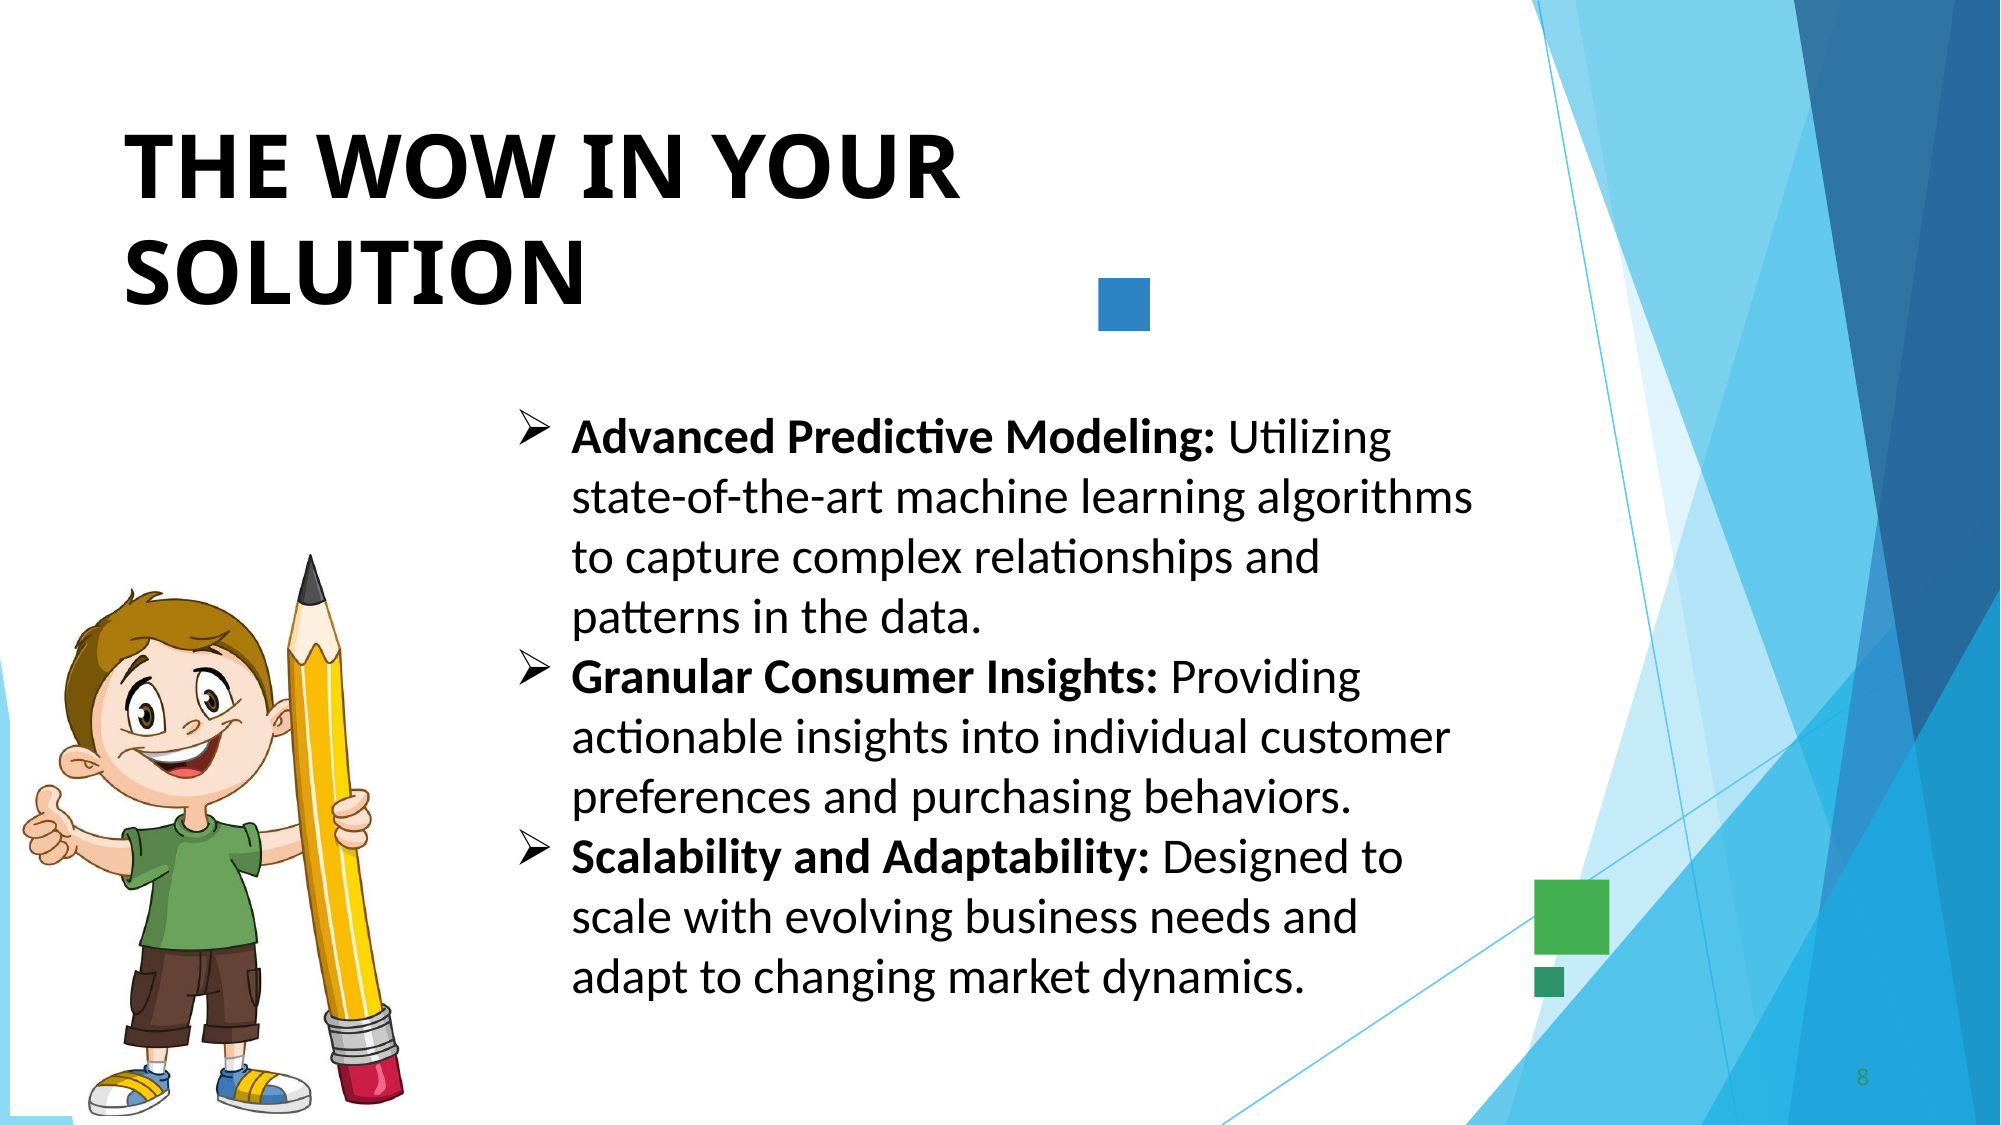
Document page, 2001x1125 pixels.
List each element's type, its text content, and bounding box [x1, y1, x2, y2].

text_box [1534, 879, 1610, 955]
text_box 8 [1849, 1061, 1888, 1095]
picture [10, 554, 416, 1116]
text_box [1098, 323, 1150, 332]
title THE WOW IN YOUR SOLUTION [121, 107, 1359, 323]
text_box Advanced Predictive Modeling: Utilizing state-of-the-art machine learning algorithms to capture complex relationships and patterns in the data. Granular Consumer Insights: Providing actionable insights into individual customer preferences and purchasing behaviors. Scalability and Adaptability: Designed to scale with evolving business needs and adapt to changing market dynamics. [500, 351, 1501, 1012]
text_box [1534, 967, 1565, 997]
